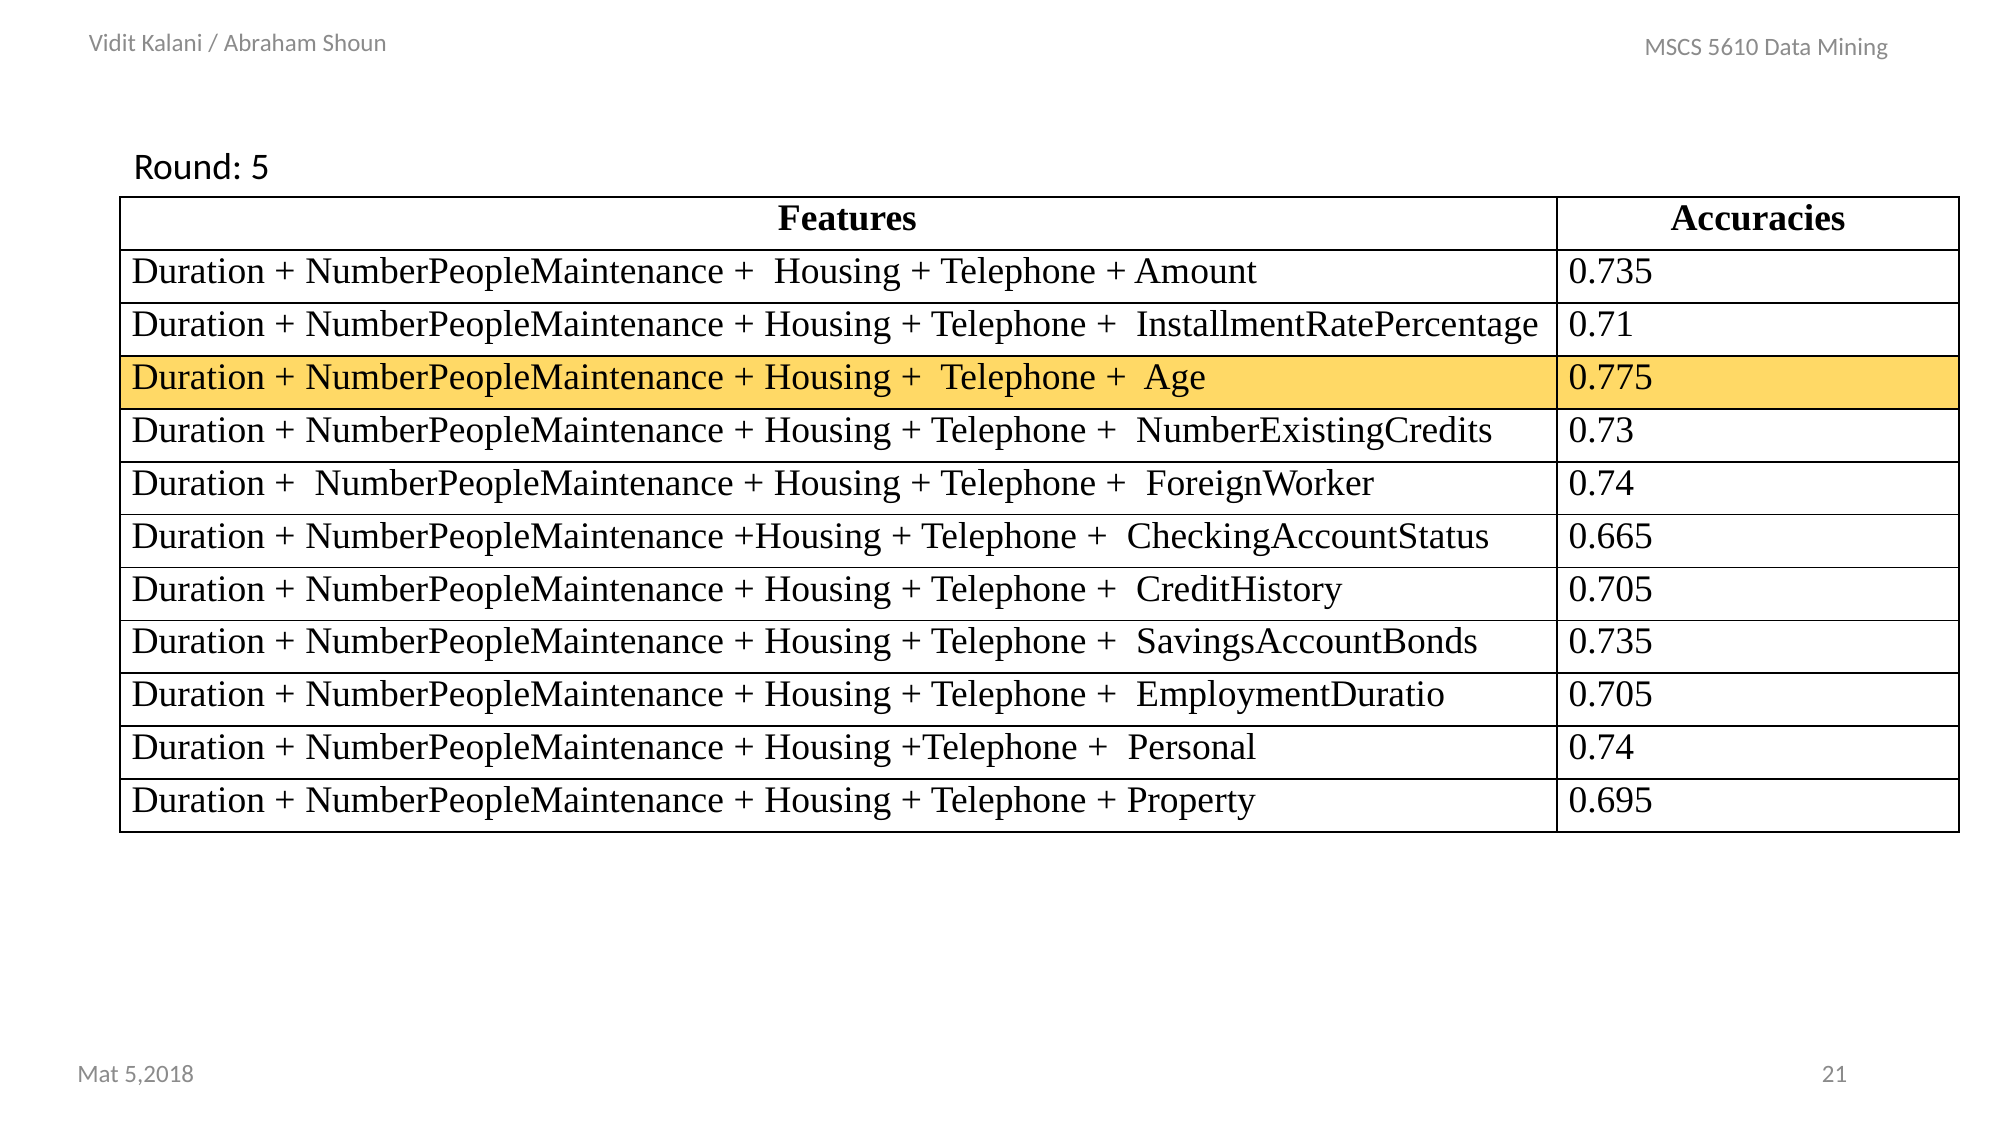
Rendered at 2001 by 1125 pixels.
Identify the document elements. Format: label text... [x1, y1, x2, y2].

table_cell 0.775 [1558, 357, 1958, 408]
table_cell Duration + NumberPeopleMaintenance + Housing +Telephone + Personal [121, 727, 1556, 778]
table_cell 0.71 [1558, 304, 1958, 355]
table_cell Duration + NumberPeopleMaintenance + Housing + Telephone + SavingsAccountBonds [121, 621, 1556, 672]
table_cell 0.74 [1558, 727, 1958, 778]
table_cell 0.73 [1558, 410, 1958, 461]
table_cell Duration + NumberPeopleMaintenance + Housing + Telephone + Property [121, 780, 1556, 831]
table_cell 0.665 [1558, 515, 1958, 567]
table_cell 0.705 [1558, 674, 1958, 725]
table_cell Duration + NumberPeopleMaintenance + Housing + Telephone + InstallmentRatePercentage [121, 304, 1556, 355]
text_box MSCS 5610 Data Mining [1629, 15, 2000, 76]
table_cell 0.695 [1558, 780, 1958, 831]
table_cell 0.735 [1558, 621, 1958, 672]
table_header Features [121, 198, 1556, 249]
text_box Vidit Kalani / Abraham Shoun [73, 11, 524, 72]
table_cell Duration + NumberPeopleMaintenance + Housing + Telephone + Age [121, 357, 1556, 408]
table_cell Duration + NumberPeopleMaintenance + Housing + Telephone + Amount [121, 251, 1556, 302]
text_box Round: 5 [118, 134, 1455, 195]
table_cell Duration + NumberPeopleMaintenance + Housing + Telephone + EmploymentDuratio [121, 674, 1556, 725]
table_cell 0.74 [1558, 463, 1958, 514]
table_header Accuracies [1558, 198, 1958, 249]
table_cell 0.735 [1558, 251, 1958, 302]
slide_number Mat 5,2018 [62, 1042, 513, 1103]
table_cell 0.705 [1558, 568, 1958, 620]
table_cell Duration + NumberPeopleMaintenance + Housing + Telephone + CreditHistory [121, 568, 1556, 620]
table_cell Duration + NumberPeopleMaintenance + Housing + Telephone + ForeignWorker [121, 463, 1556, 514]
table_cell Duration + NumberPeopleMaintenance + Housing + Telephone + NumberExistingCredits [121, 410, 1556, 461]
table_cell Duration + NumberPeopleMaintenance +Housing + Telephone + CheckingAccountStatus [121, 515, 1556, 567]
slide_number 21 [1412, 1042, 1863, 1103]
